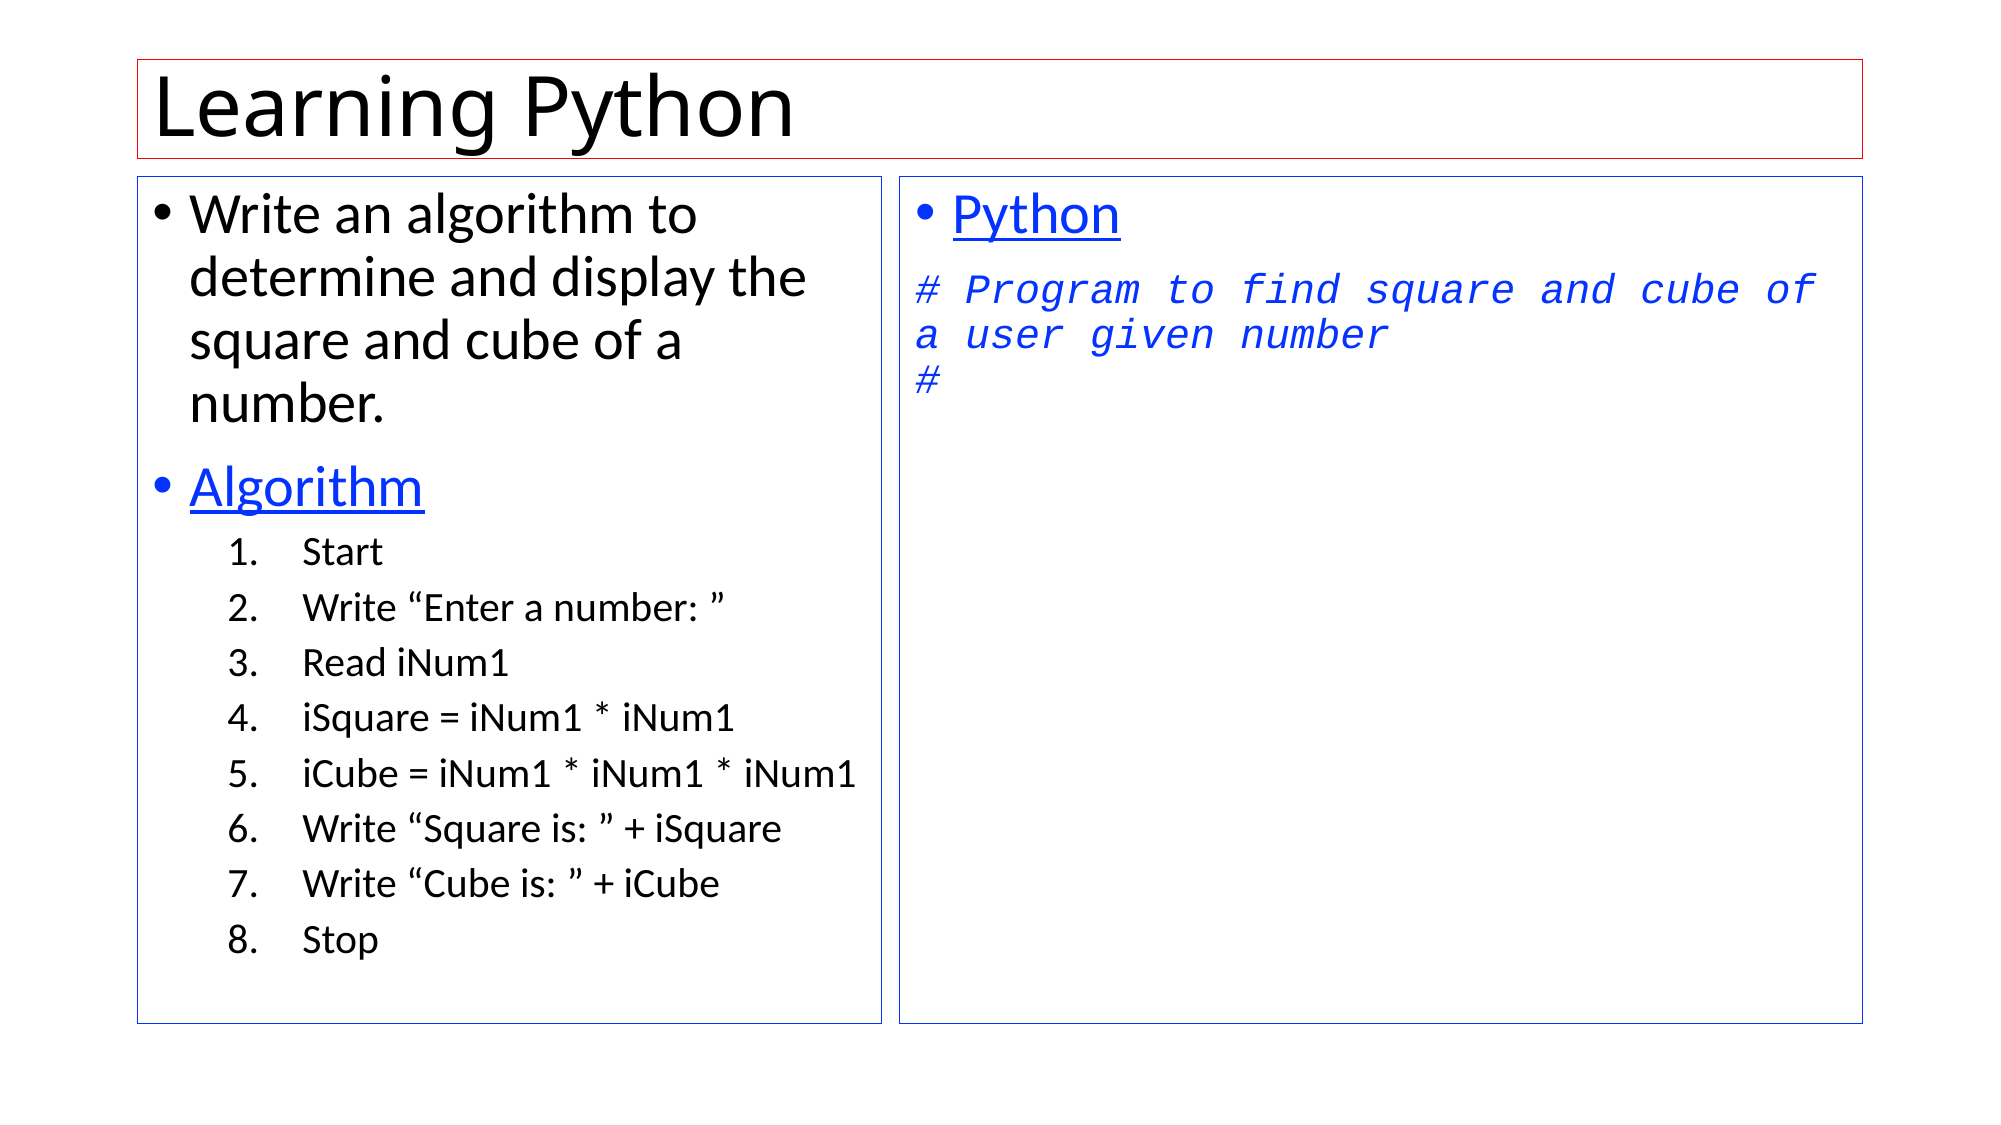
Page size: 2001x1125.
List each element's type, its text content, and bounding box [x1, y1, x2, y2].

text_box Python # Program to find square and cube of a user given number # [899, 176, 1863, 1024]
list Write an algorithm to determine and display the square and cube of a number. Algorithm Start Write “Enter a number: ” Read iNum1 iSquare = iNum1 * iNum1 iCube = iNum1 * iNum1 * iNum1 Write “Square is: ” + iSquare Write “Cube is: ” + iCube Stop [137, 176, 882, 1024]
title Learning Python [137, 59, 1863, 159]
